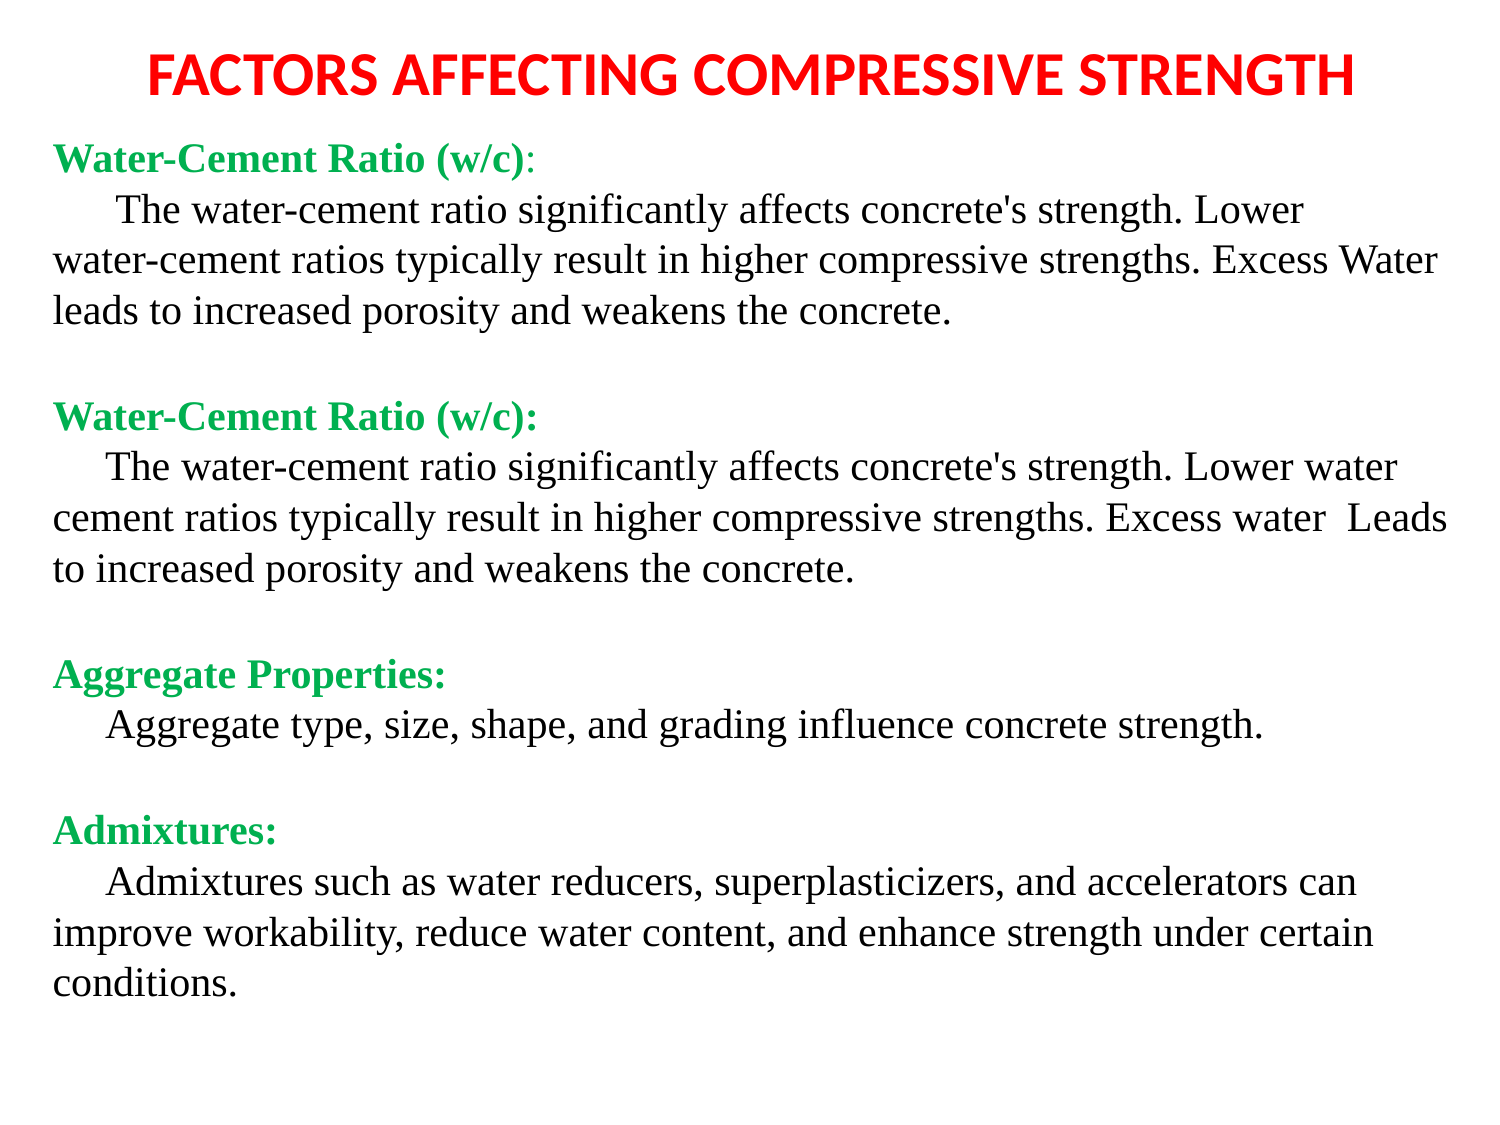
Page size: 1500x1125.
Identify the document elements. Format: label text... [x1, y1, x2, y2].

title FACTORS AFFECTING COMPRESSIVE STRENGTH [77, 11, 1428, 127]
list Water-Cement Ratio (w/c): The water-cement ratio significantly affects concrete's strength. Lower water-cement ratios typically result in higher compressive strengths. Excess Water leads to increased porosity and weakens the concrete. Water-Cement Ratio (w/c): The water-cement ratio significantly affects concrete's strength. Lower water cement ratios typically result in higher compressive strengths. Excess water Leads to increased porosity and weakens the concrete. Aggregate Properties: Aggregate type, size, shape, and grading influence concrete strength. Admixtures: Admixtures such as water reducers, superplasticizers, and accelerators can improve workability, reduce water content, and enhance strength under certain conditions. [37, 127, 1475, 1086]
